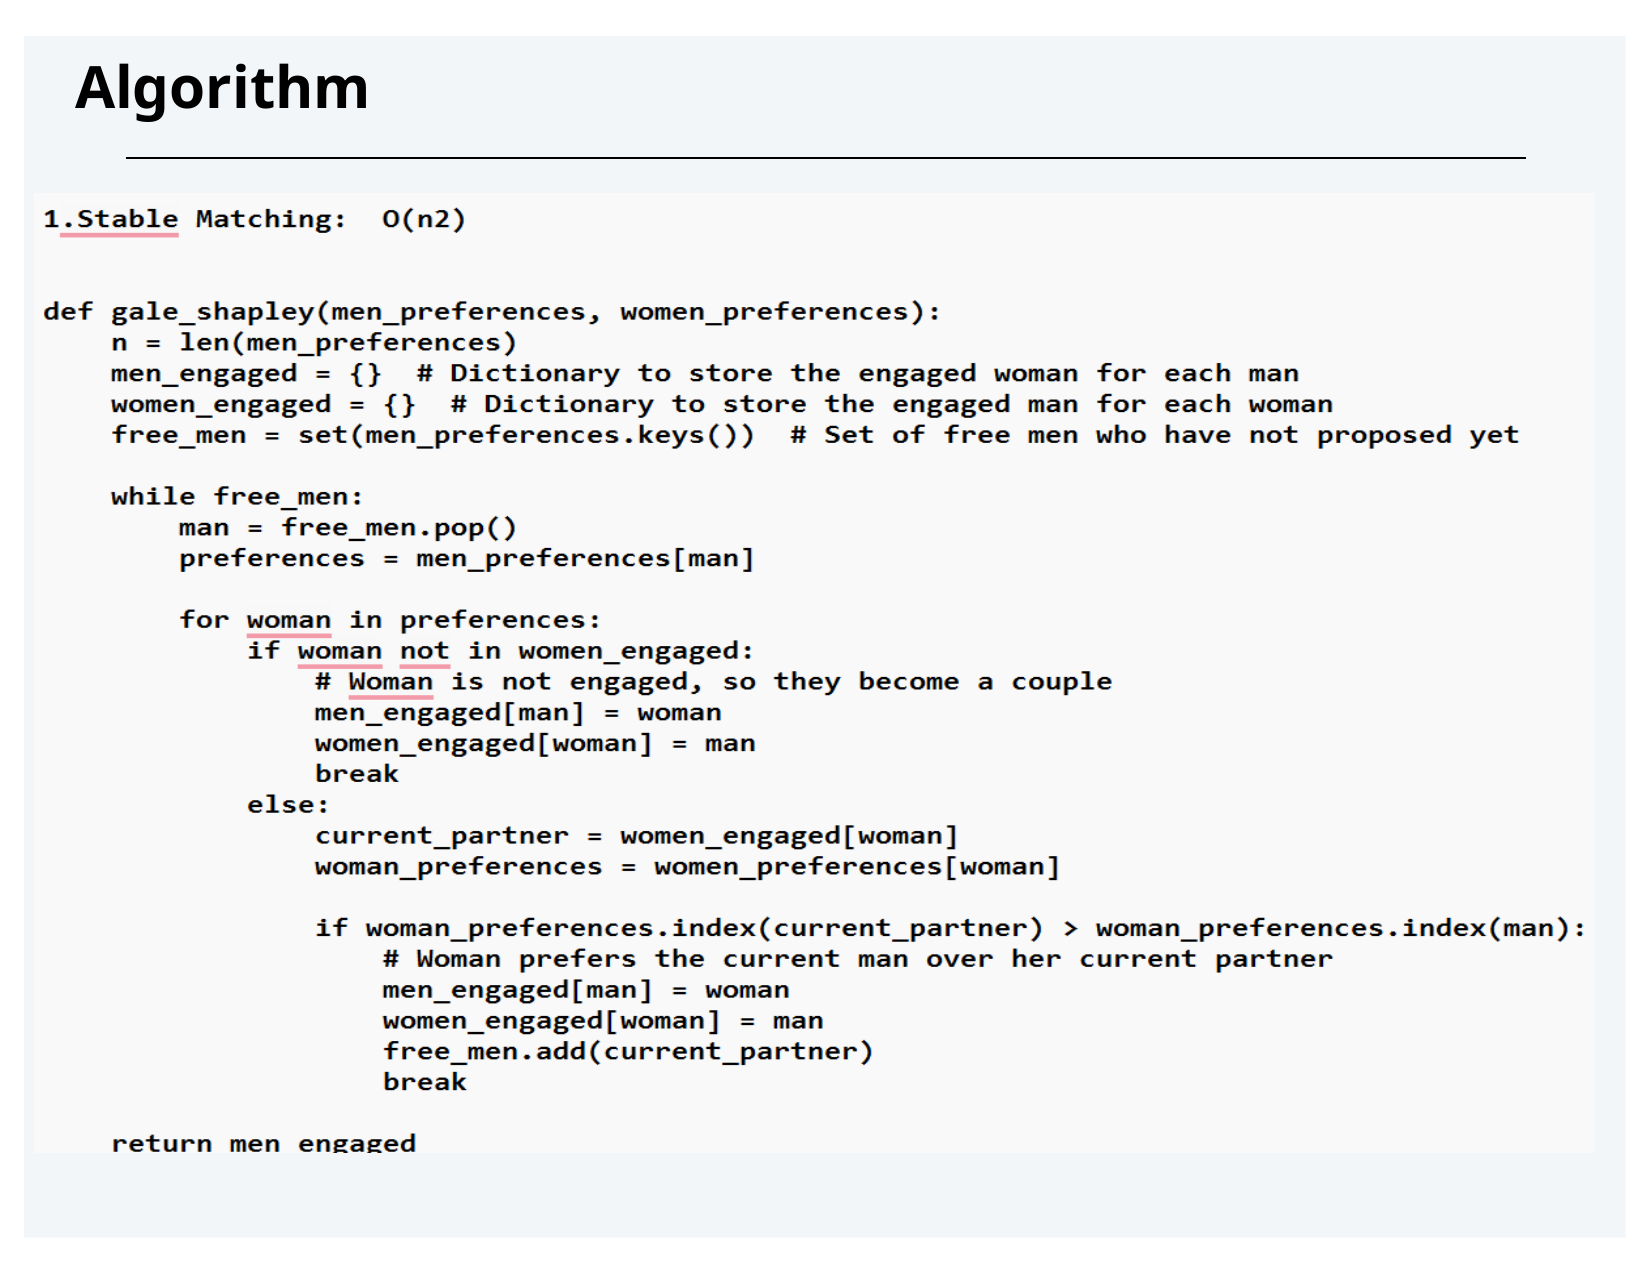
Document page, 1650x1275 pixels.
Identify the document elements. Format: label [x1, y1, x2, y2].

list [34, 193, 1596, 1154]
title [74, 50, 1305, 121]
